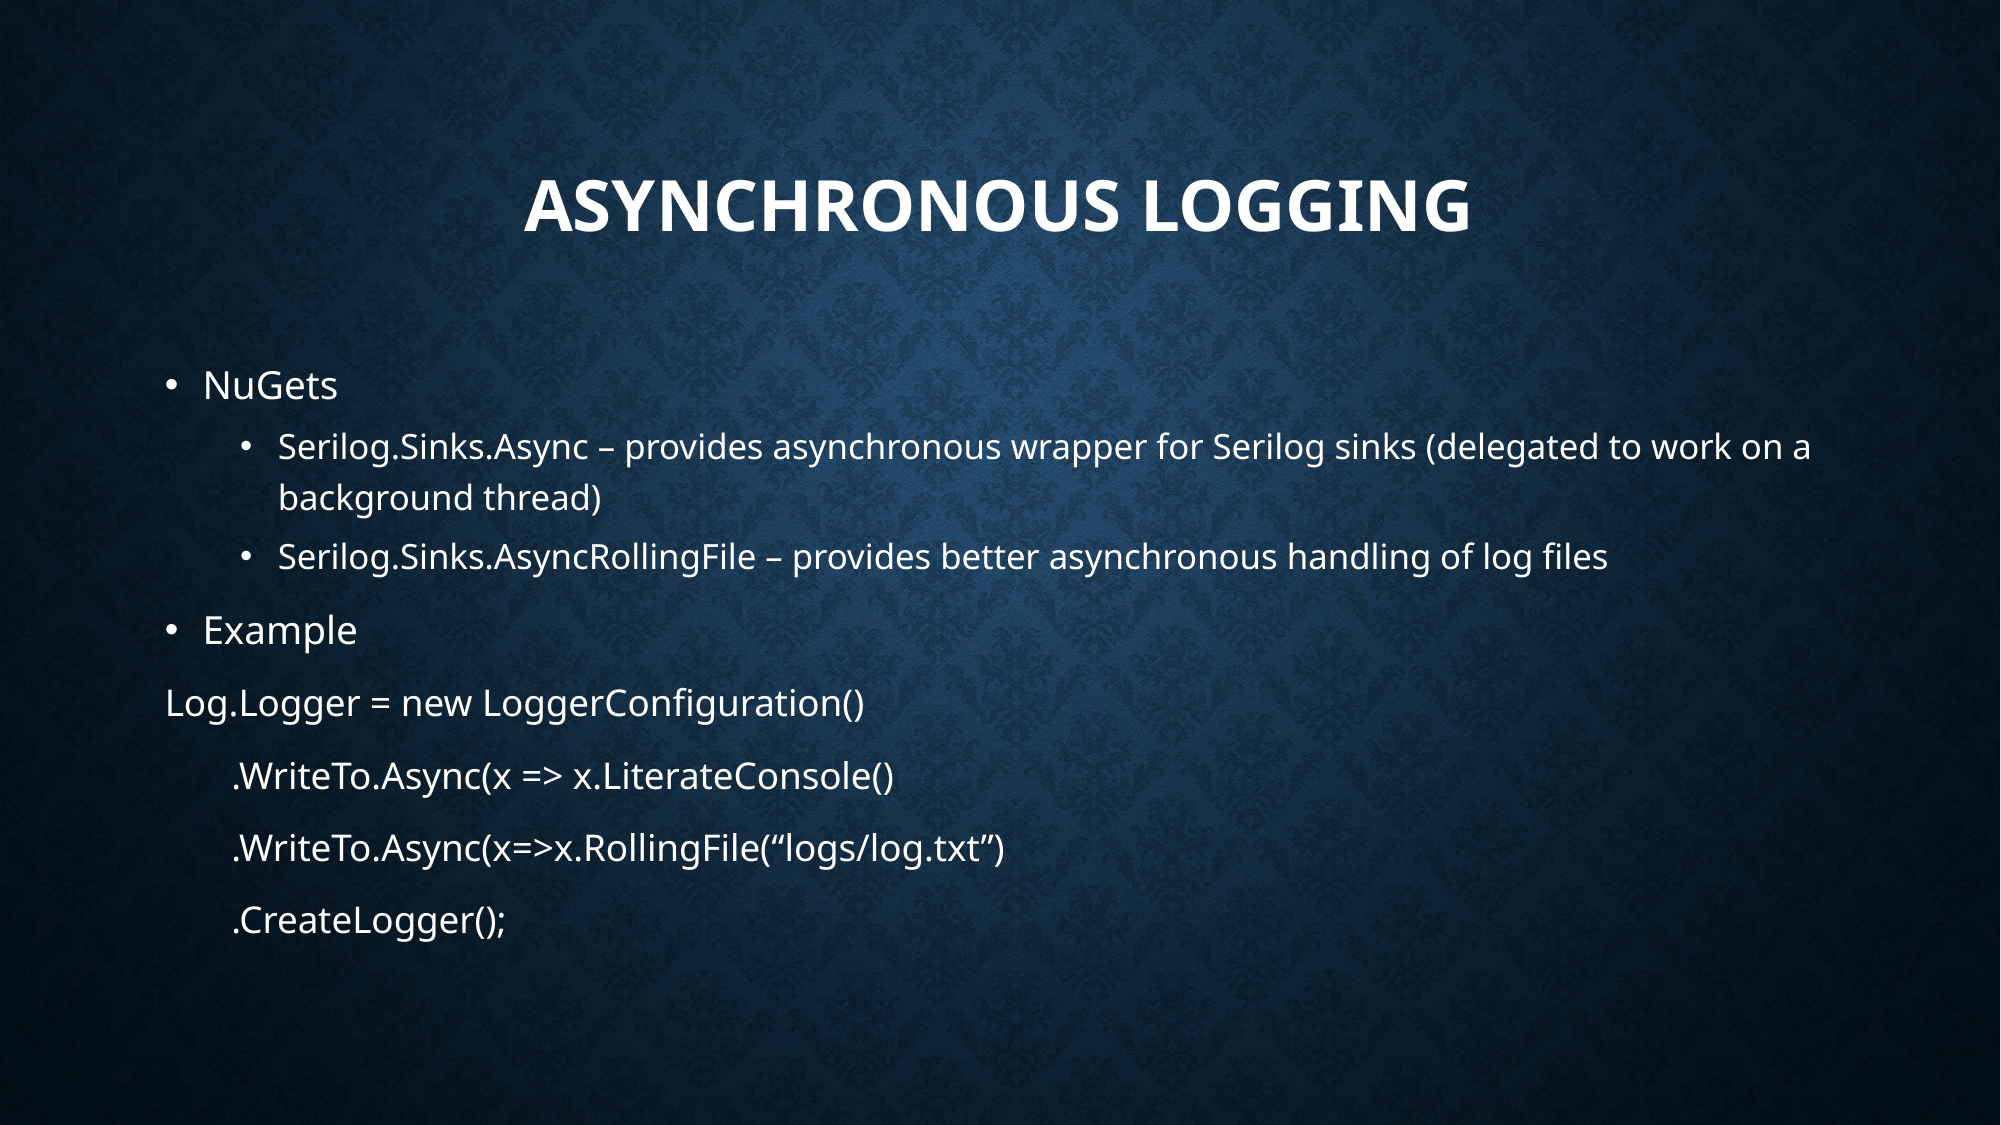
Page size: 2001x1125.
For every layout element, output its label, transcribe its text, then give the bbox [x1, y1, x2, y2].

list NuGets Serilog.Sinks.Async – provides asynchronous wrapper for Serilog sinks (delegated to work on a background thread) Serilog.Sinks.AsyncRollingFile – provides better asynchronous handling of log files Example Log.Logger = new LoggerConfiguration() .WriteTo.Async(x => x.LiterateConsole() .WriteTo.Async(x=>x.RollingFile(“logs/log.txt”) .CreateLogger(); [149, 343, 1849, 950]
title ASYNCHRONOUS LOGGING [149, 99, 1849, 318]
